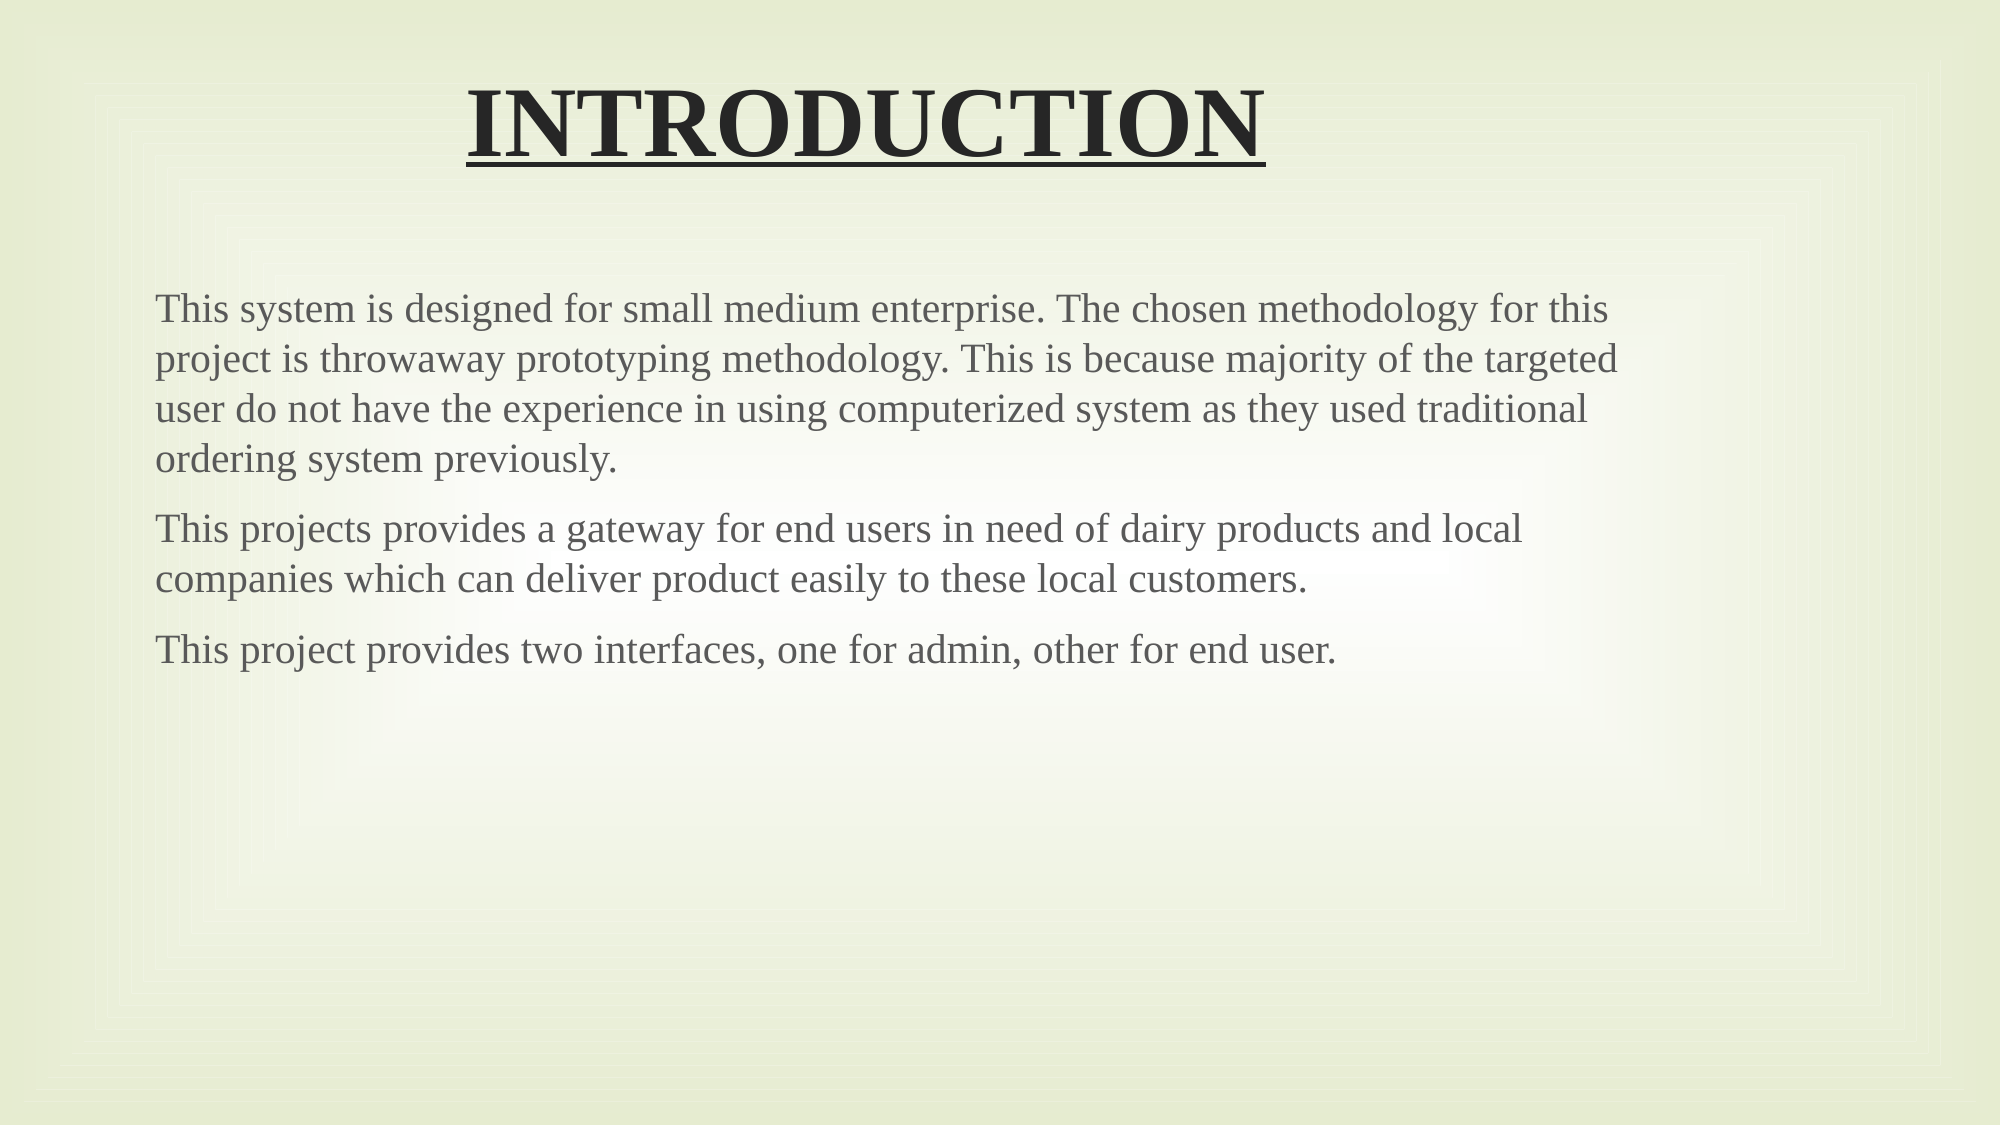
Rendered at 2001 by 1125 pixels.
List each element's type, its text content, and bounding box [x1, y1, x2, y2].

title INTRODUCTION [44, 16, 1688, 184]
subtitle This system is designed for small medium enterprise. The chosen methodology for this project is throwaway prototyping methodology. This is because majority of the targeted user do not have the experience in using computerized system as they used traditional ordering system previously. This projects provides a gateway for end users in need of dairy products and local companies which can deliver product easily to these local customers. This project provides two interfaces, one for admin, other for end user. [140, 206, 1641, 714]
